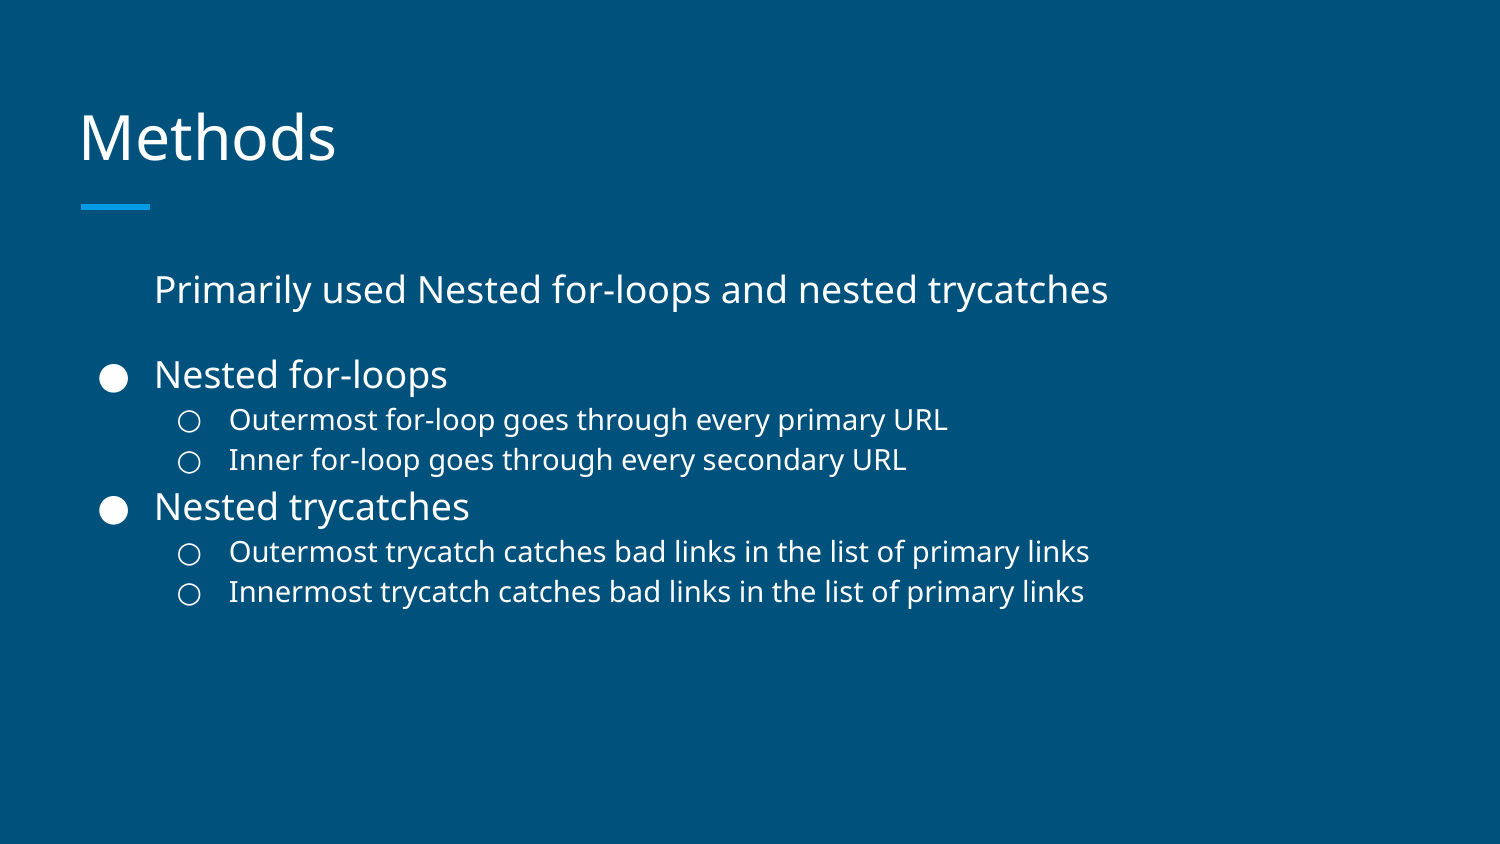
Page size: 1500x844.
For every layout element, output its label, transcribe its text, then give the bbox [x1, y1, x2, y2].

title Methods [63, 75, 1437, 188]
list Primarily used Nested for-loops and nested trycatches Nested for-loops Outermost for-loop goes through every primary URL Inner for-loop goes through every secondary URL Nested trycatches Outermost trycatch catches bad links in the list of primary links Innermost trycatch catches bad links in the list of primary links [63, 244, 1437, 750]
